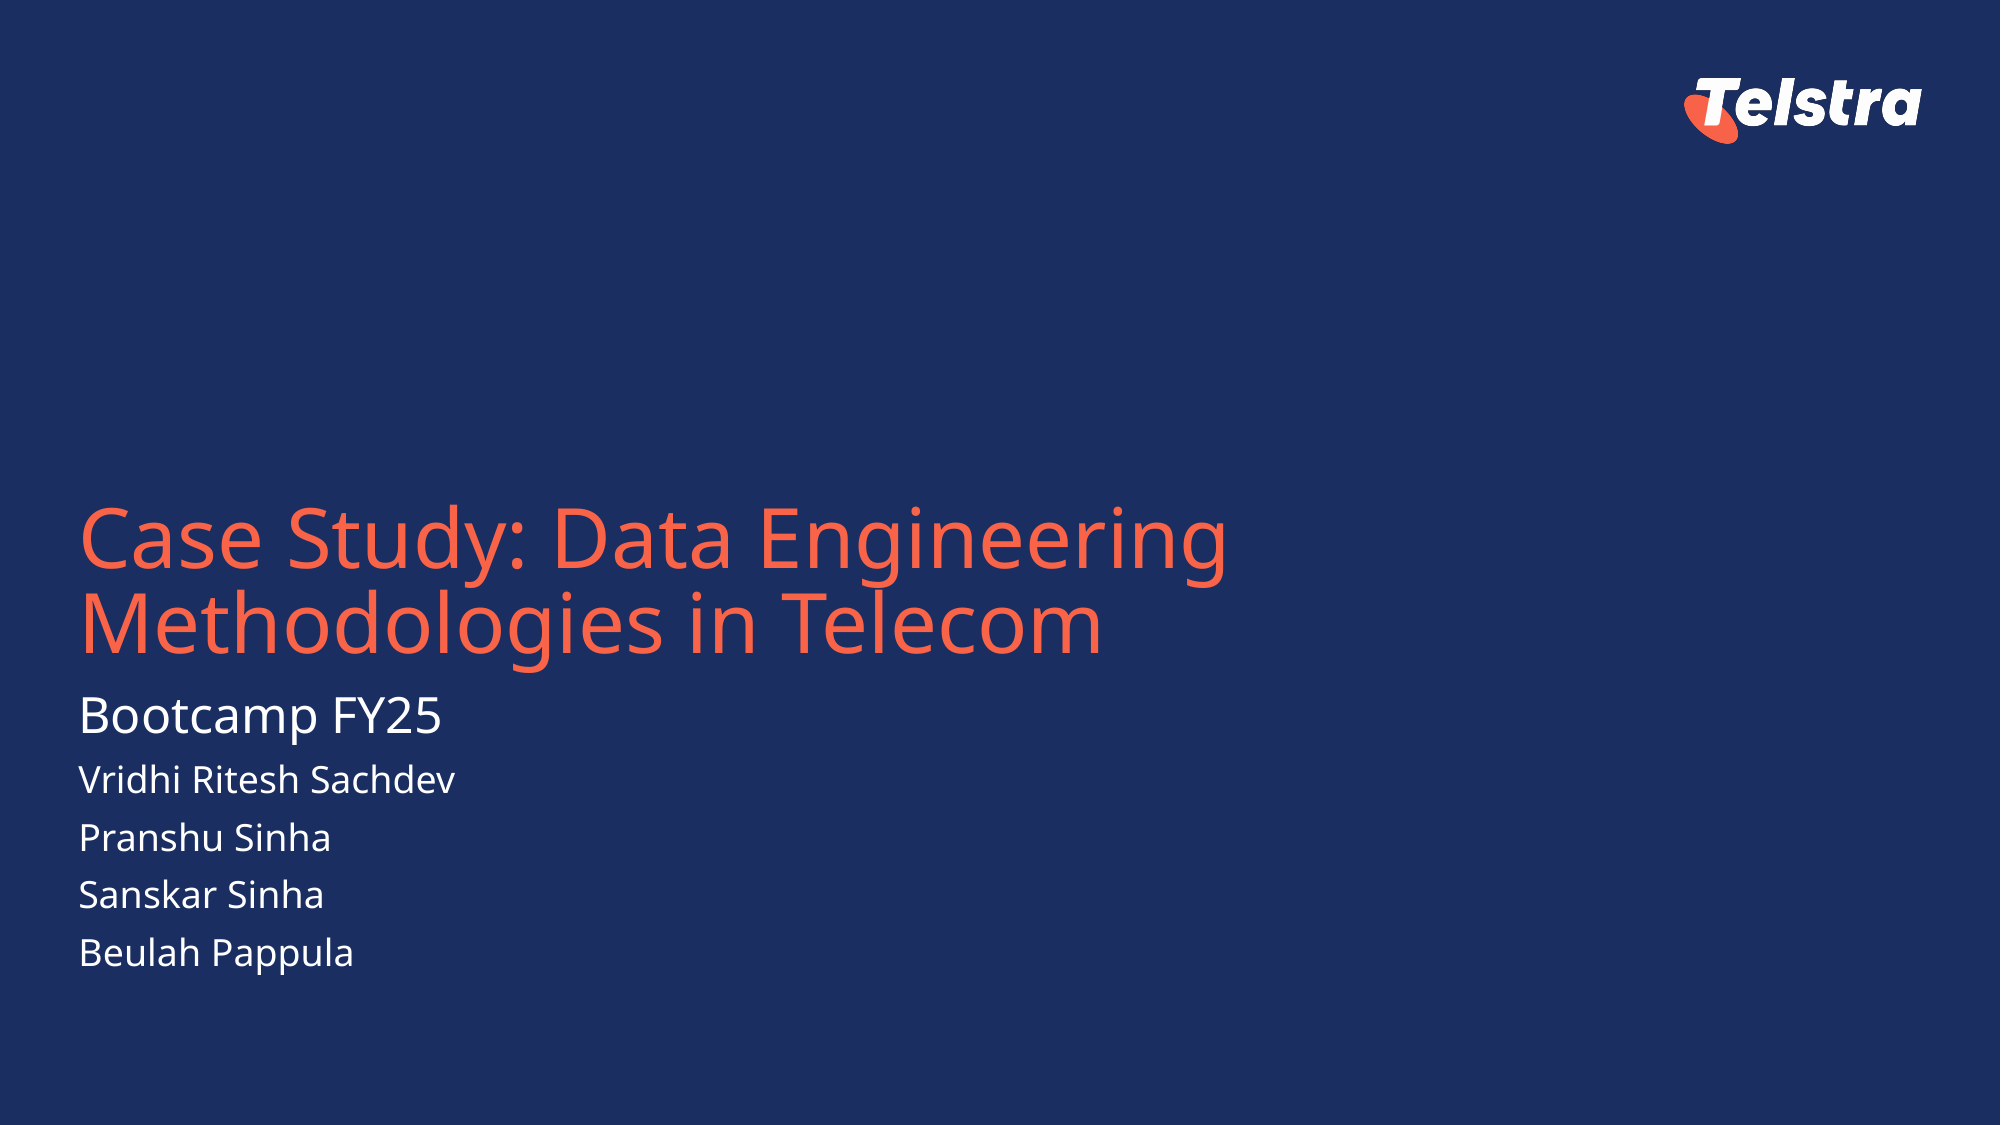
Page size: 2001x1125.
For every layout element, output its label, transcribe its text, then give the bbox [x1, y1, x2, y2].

picture [1684, 78, 1922, 144]
list Case Study: Data Engineering Methodologies in Telecom Bootcamp FY25 Vridhi Ritesh Sachdev Pranshu Sinha Sanskar Sinha Beulah Pappula [78, 500, 1425, 979]
